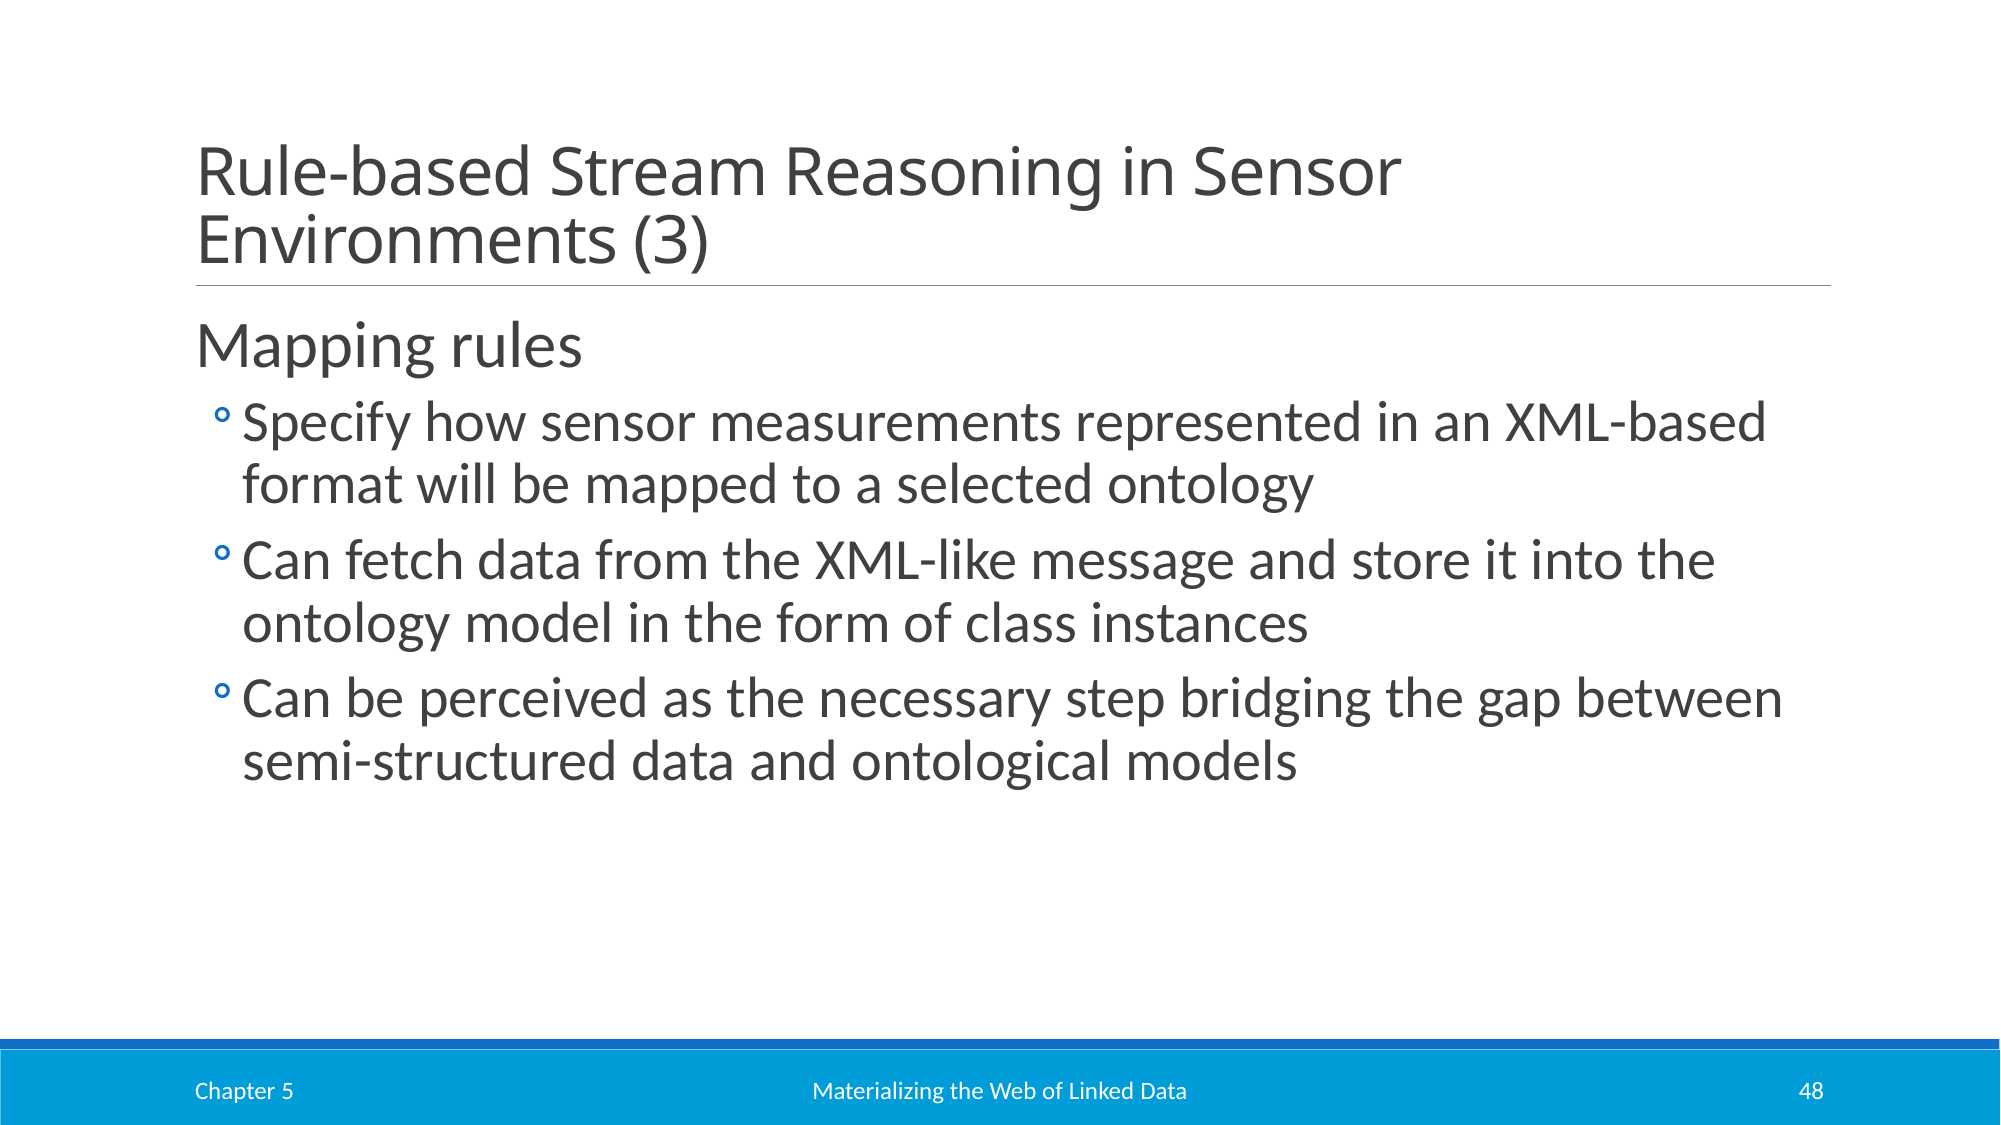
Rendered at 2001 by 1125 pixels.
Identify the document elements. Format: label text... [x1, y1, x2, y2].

slide_number Chapter 5 [180, 1059, 586, 1120]
slide_number 48 [1624, 1059, 1840, 1120]
list Mapping rules Specify how sensor measurements represented in an XML-based format will be mapped to a selected ontology Can fetch data from the XML-like message and store it into the ontology model in the form of class instances Can be perceived as the necessary step bridging the gap between semi-structured data and ontological models [180, 302, 1830, 963]
footer Materializing the Web of Linked Data [604, 1059, 1396, 1120]
title Rule-based Stream Reasoning in Sensor Environments (3) [180, 47, 1830, 285]
